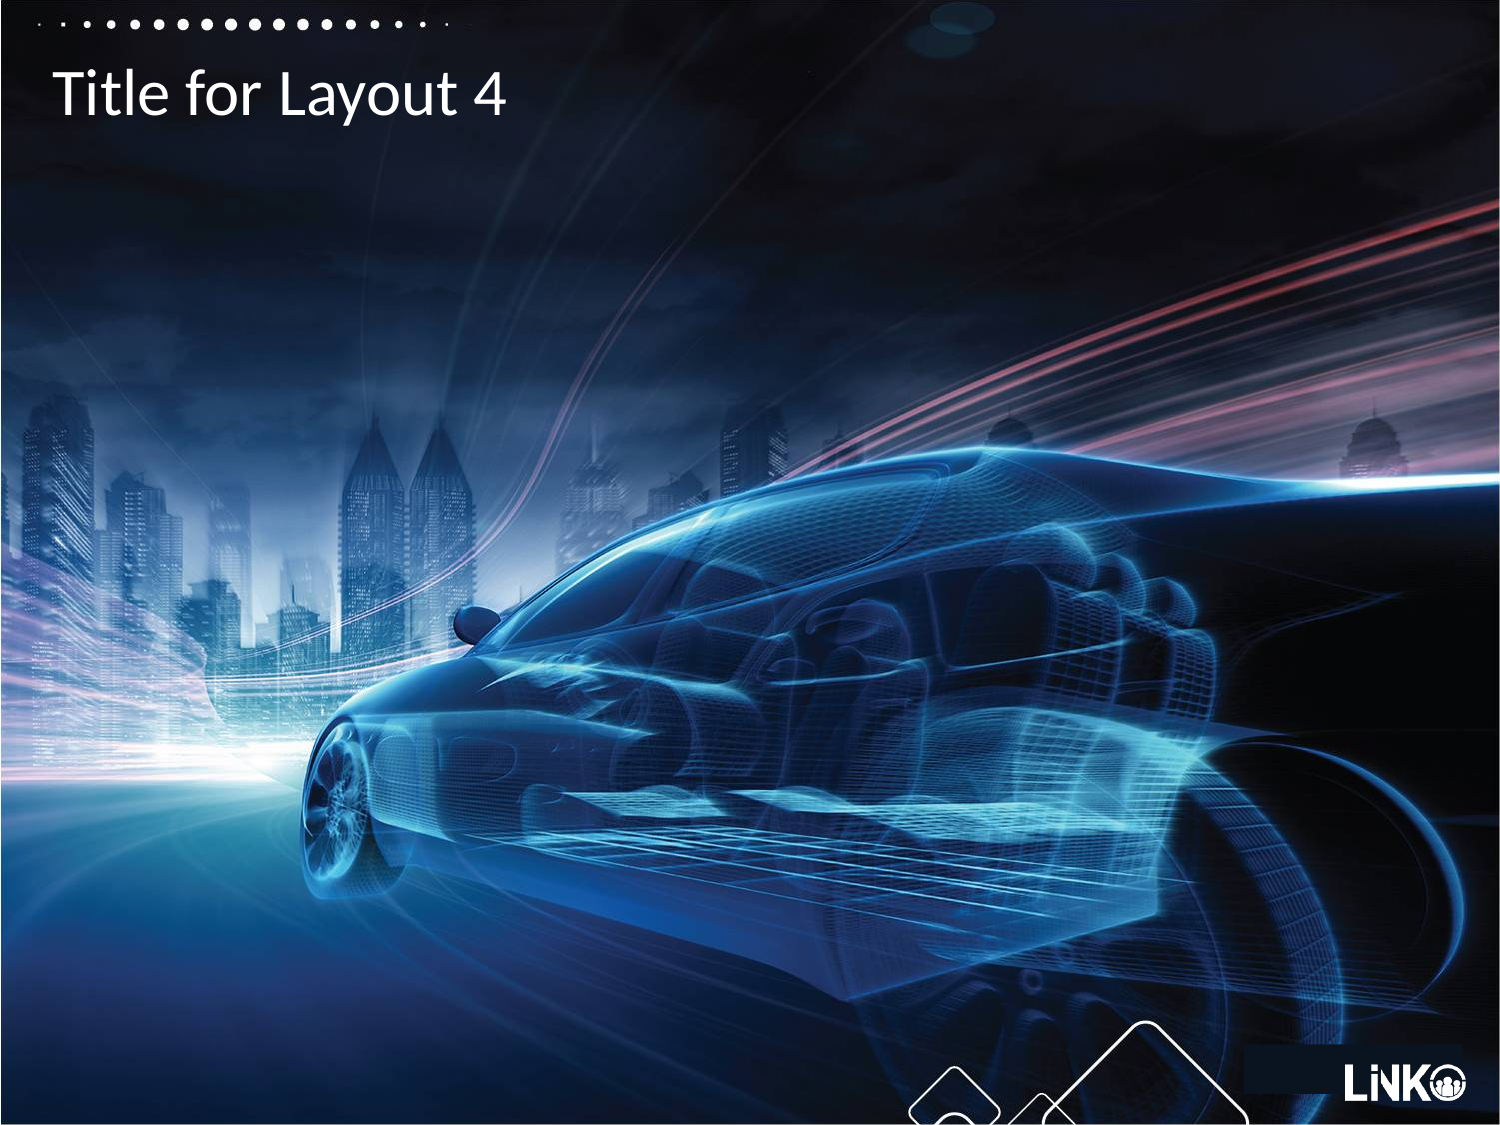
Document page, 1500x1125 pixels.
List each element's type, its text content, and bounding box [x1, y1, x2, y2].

picture [0, 0, 1500, 1125]
title Title for Layout 4 [37, 41, 1463, 158]
